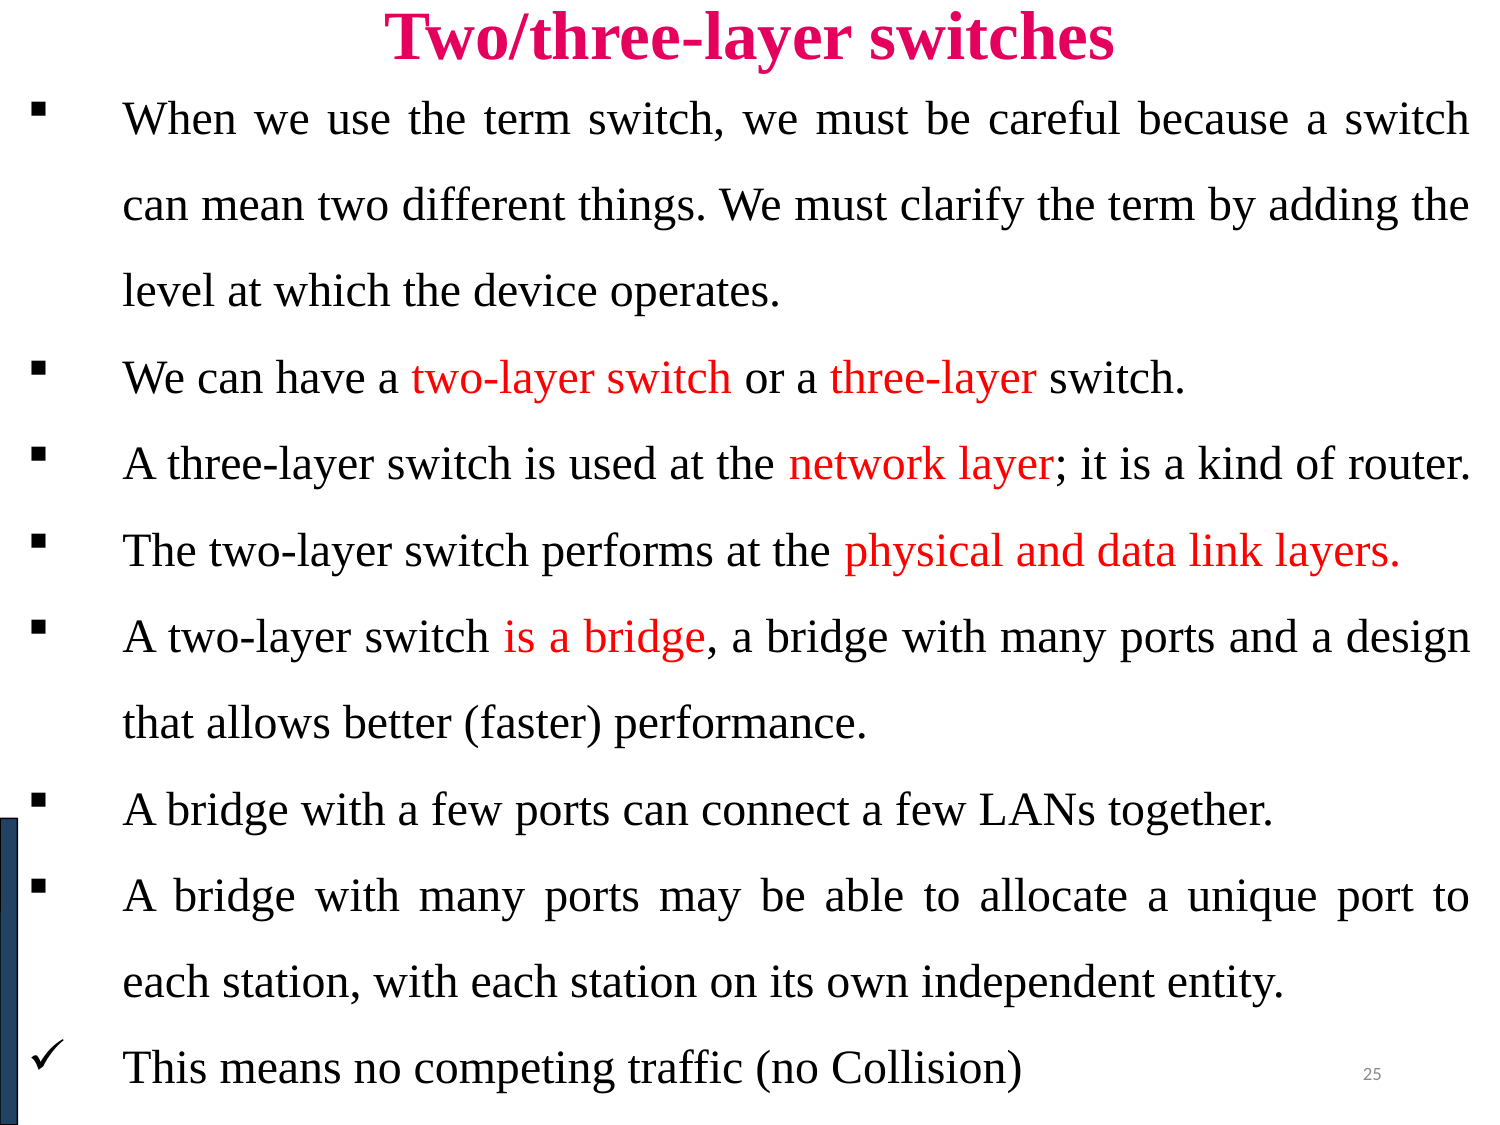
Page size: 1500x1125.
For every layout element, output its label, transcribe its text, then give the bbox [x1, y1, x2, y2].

list When we use the term switch, we must be careful because a switch can mean two different things. We must clarify the term by adding the level at which the device operates. We can have a two-layer switch or a three-layer switch. A three-layer switch is used at the network layer; it is a kind of router. The two-layer switch performs at the physical and data link layers. A two-layer switch is a bridge, a bridge with many ports and a design that allows better (faster) performance. A bridge with a few ports can connect a few LANs together. A bridge with many ports may be able to allocate a unique port to each station, with each station on its own independent entity. This means no competing traffic (no Collision) [0, 50, 1488, 1125]
title Two/three-layer switches [75, 0, 1425, 50]
text_box [0, 818, 18, 1125]
slide_number 25 [1059, 1042, 1397, 1103]
